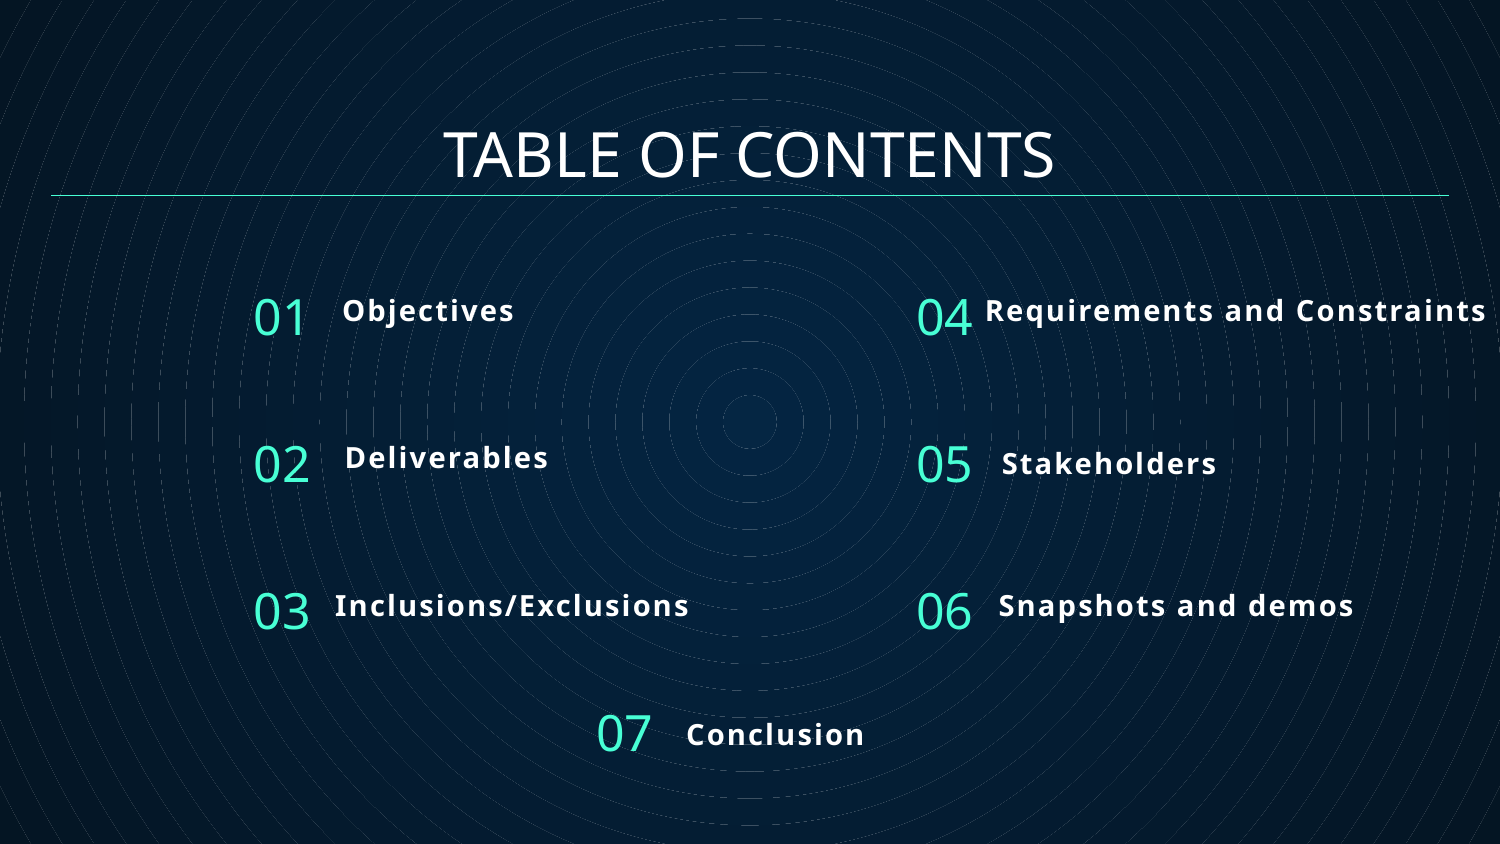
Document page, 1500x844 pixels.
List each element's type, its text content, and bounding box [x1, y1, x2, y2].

text_box 07 [581, 676, 679, 776]
text_box Conclusion [671, 709, 880, 759]
title 01 [238, 260, 337, 361]
title 05 [900, 407, 999, 508]
text_box Stakeholders [987, 438, 1232, 489]
title 04 [900, 260, 999, 361]
title TABLE OF CONTENTS [51, 105, 1449, 195]
text_box Objectives [327, 285, 529, 335]
title TABLE OF CONTENTS [51, 202, 1449, 206]
title 03 [238, 554, 337, 655]
text_box Snapshots and demos [983, 579, 1369, 630]
title 02 [238, 407, 337, 508]
title 06 [900, 554, 999, 655]
text_box Deliverables [329, 432, 563, 482]
text_box Inclusions/Exclusions [320, 579, 704, 630]
text_box Requirements and Constraints [970, 285, 1500, 335]
